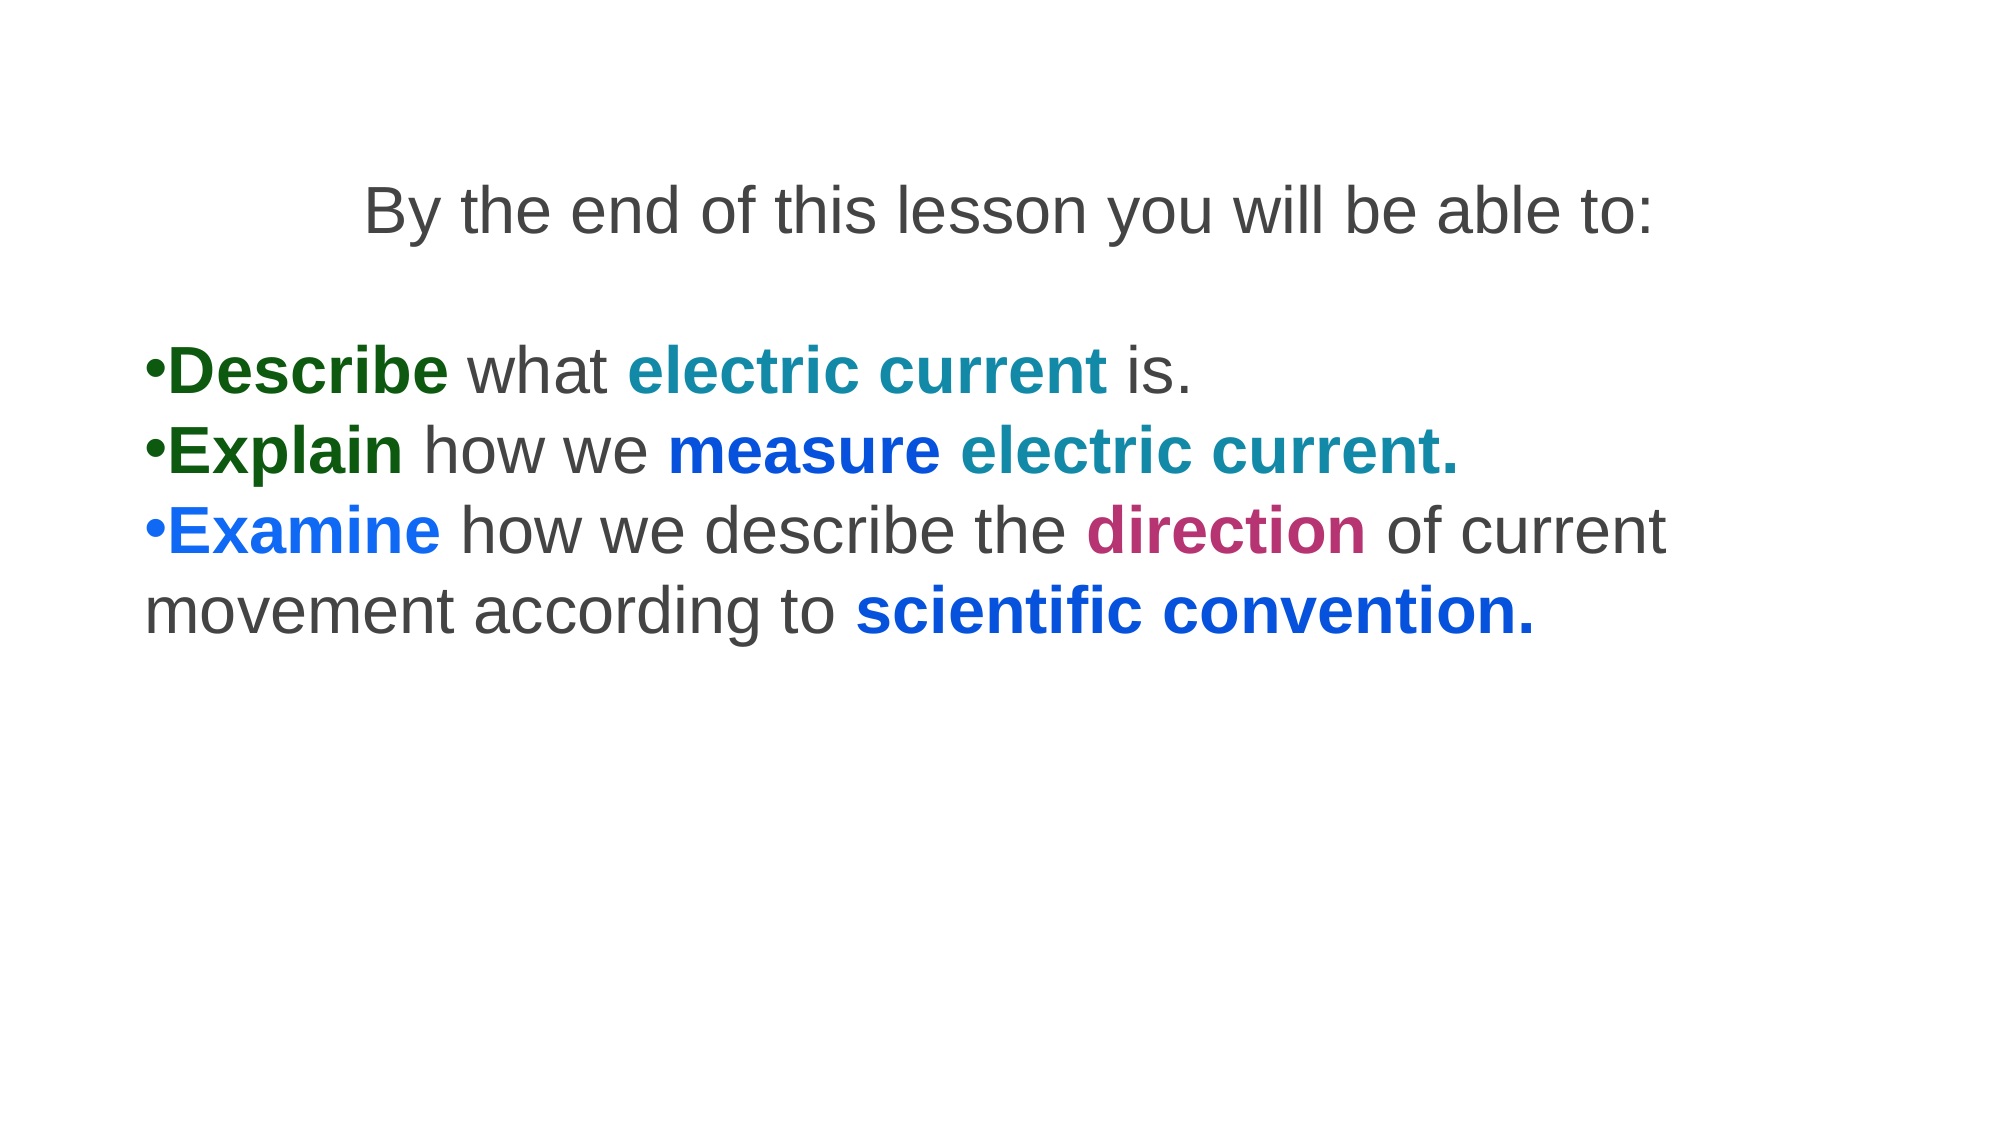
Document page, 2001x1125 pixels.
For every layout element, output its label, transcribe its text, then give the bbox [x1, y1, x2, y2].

text_box By the end of this lesson you will be able to: Describe what electric current is. Explain how we measure electric current. Examine how we describe the direction of current movement according to scientific convention. [129, 159, 1890, 655]
